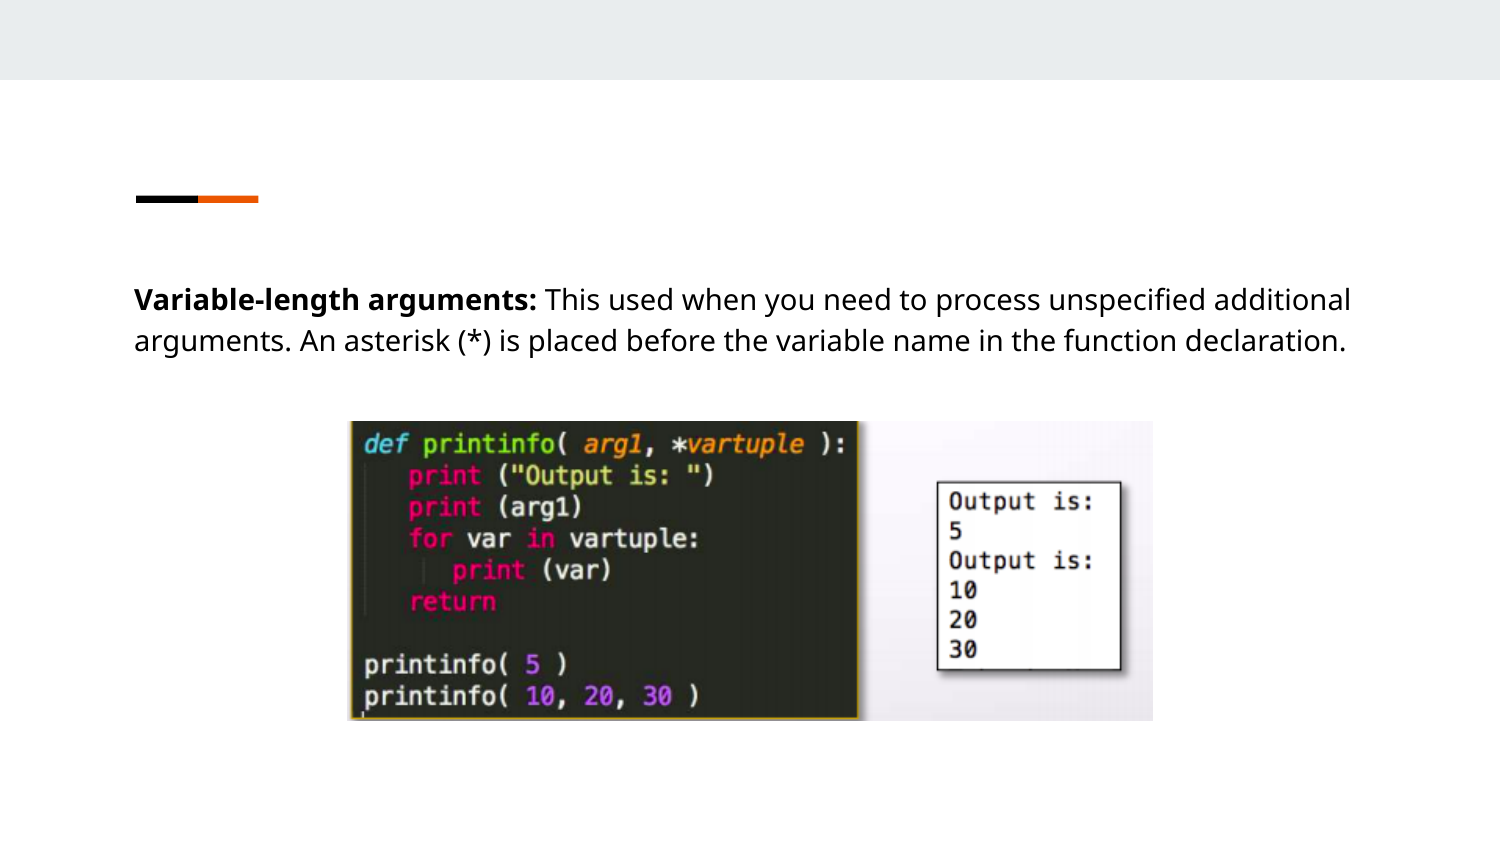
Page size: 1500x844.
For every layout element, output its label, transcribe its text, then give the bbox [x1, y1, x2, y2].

picture [347, 421, 1153, 721]
text_box Variable-length arguments: This used when you need to process unspecified additional arguments. An asterisk (*) is placed before the variable name in the function declaration. [119, 261, 1381, 633]
